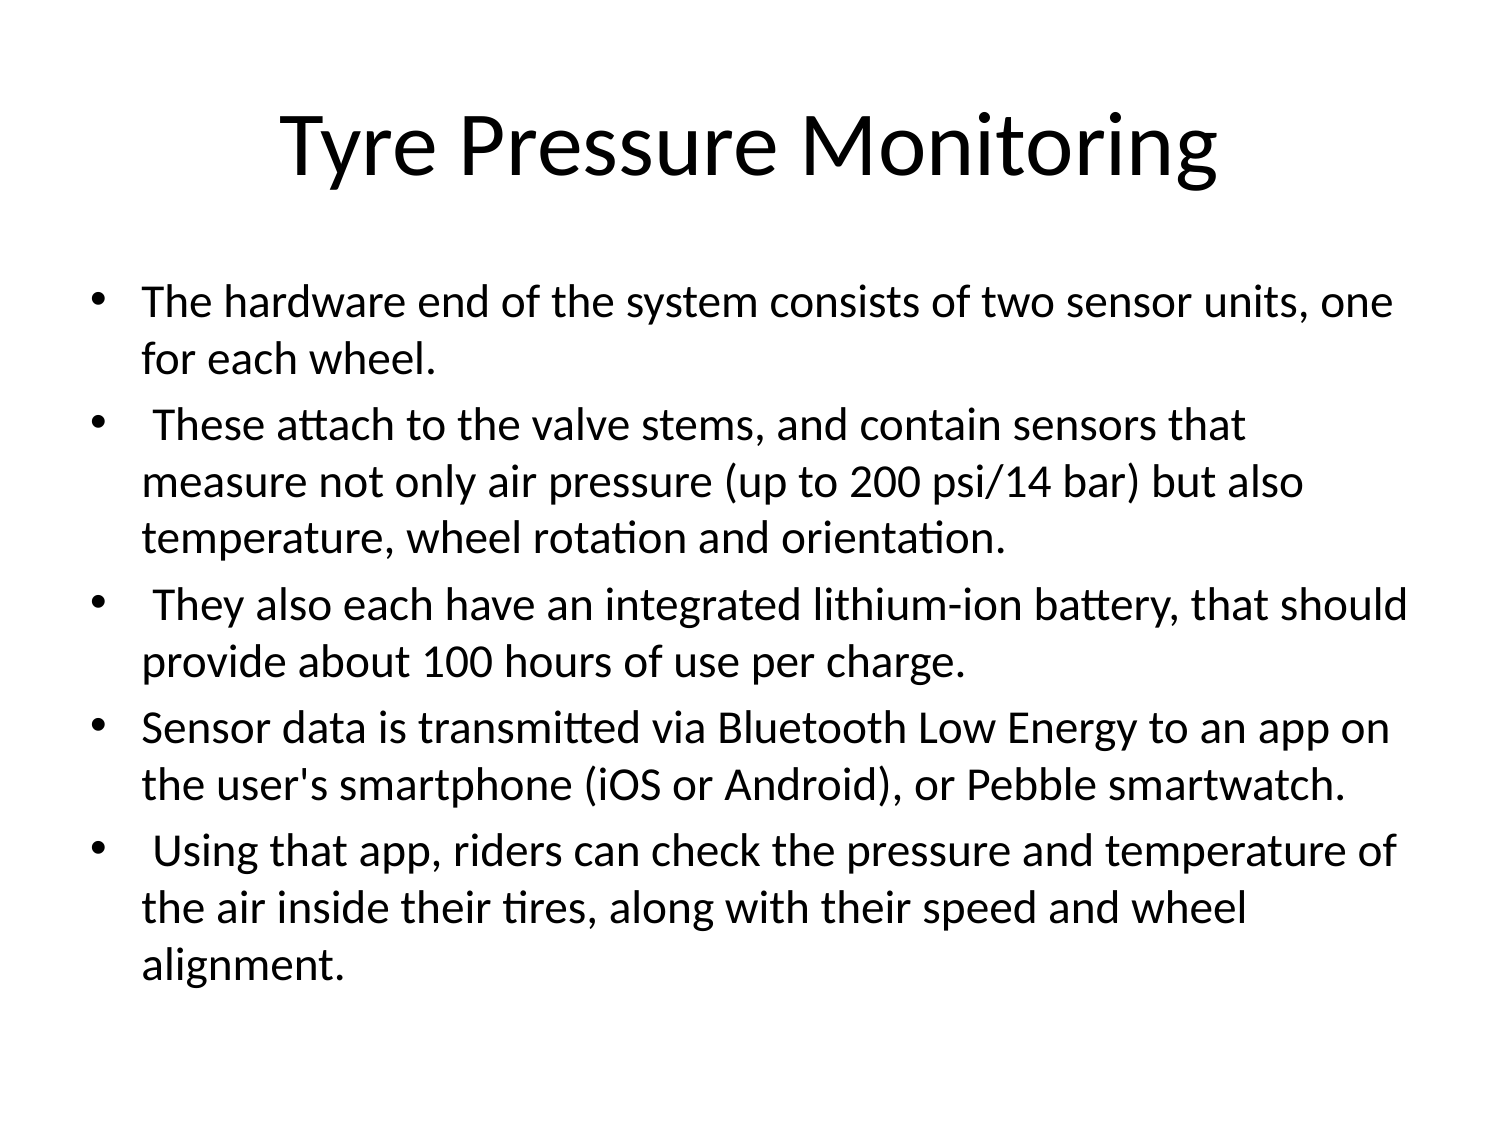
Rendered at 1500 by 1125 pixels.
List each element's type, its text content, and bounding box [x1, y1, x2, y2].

list The hardware end of the system consists of two sensor units, one for each wheel. These attach to the valve stems, and contain sensors that measure not only air pressure (up to 200 psi/14 bar) but also temperature, wheel rotation and orientation. They also each have an integrated lithium-ion battery, that should provide about 100 hours of use per charge. Sensor data is transmitted via Bluetooth Low Energy to an app on the user's smartphone (iOS or Android), or Pebble smartwatch. Using that app, riders can check the pressure and temperature of the air inside their tires, along with their speed and wheel alignment. [75, 262, 1425, 1005]
title Tyre Pressure Monitoring [75, 45, 1425, 233]
